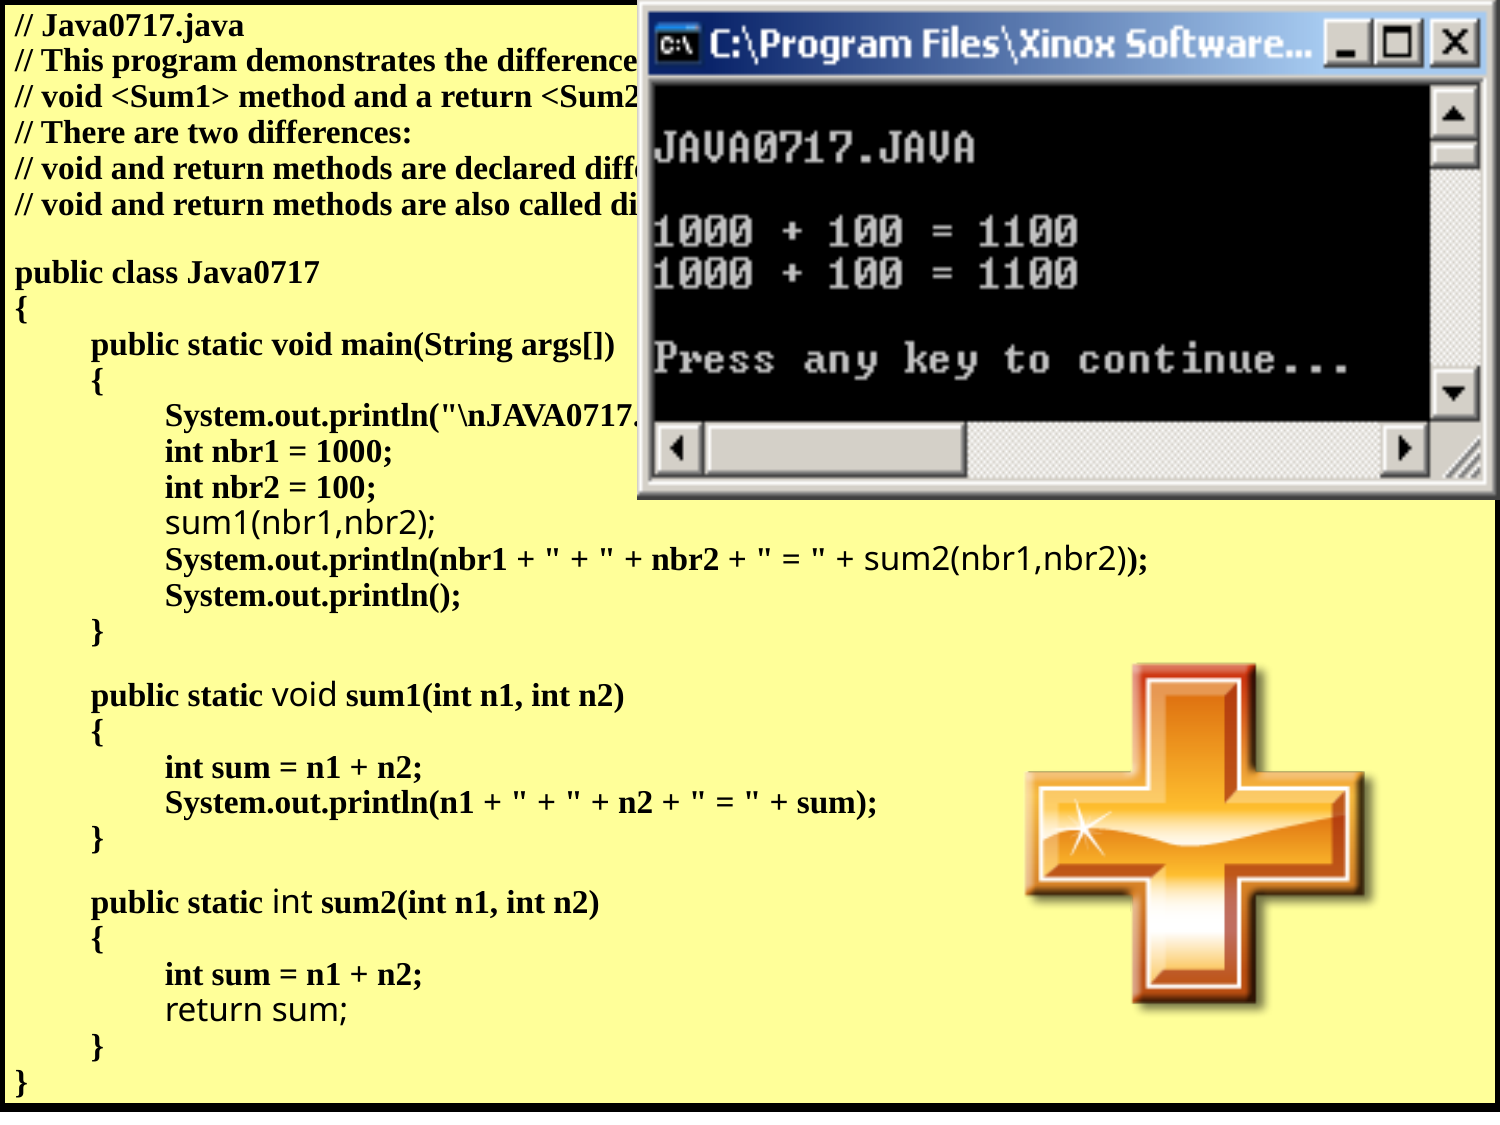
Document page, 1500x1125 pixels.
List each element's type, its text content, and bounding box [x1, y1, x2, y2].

text_box // Java0717.java // This program demonstrates the difference between a // void <Sum1> method and a return <Sum2> method. // There are two differences: // void and return methods are declared differently. // void and return methods are also called differently. public class Java0717 { public static void main(String args[]) { System.out.println("\nJAVA0717.JAVA\n"); int nbr1 = 1000; int nbr2 = 100; sum1(nbr1,nbr2); System.out.println(nbr1 + " + " + nbr2 + " = " + sum2(nbr1,nbr2)); System.out.println(); } public static void sum1(int n1, int n2) { int sum = n1 + n2; System.out.println(n1 + " + " + n2 + " = " + sum); } public static int sum2(int n1, int n2) { int sum = n1 + n2; return sum; } } [0, 0, 1500, 1108]
picture [1012, 649, 1388, 1026]
picture [637, 0, 1500, 501]
